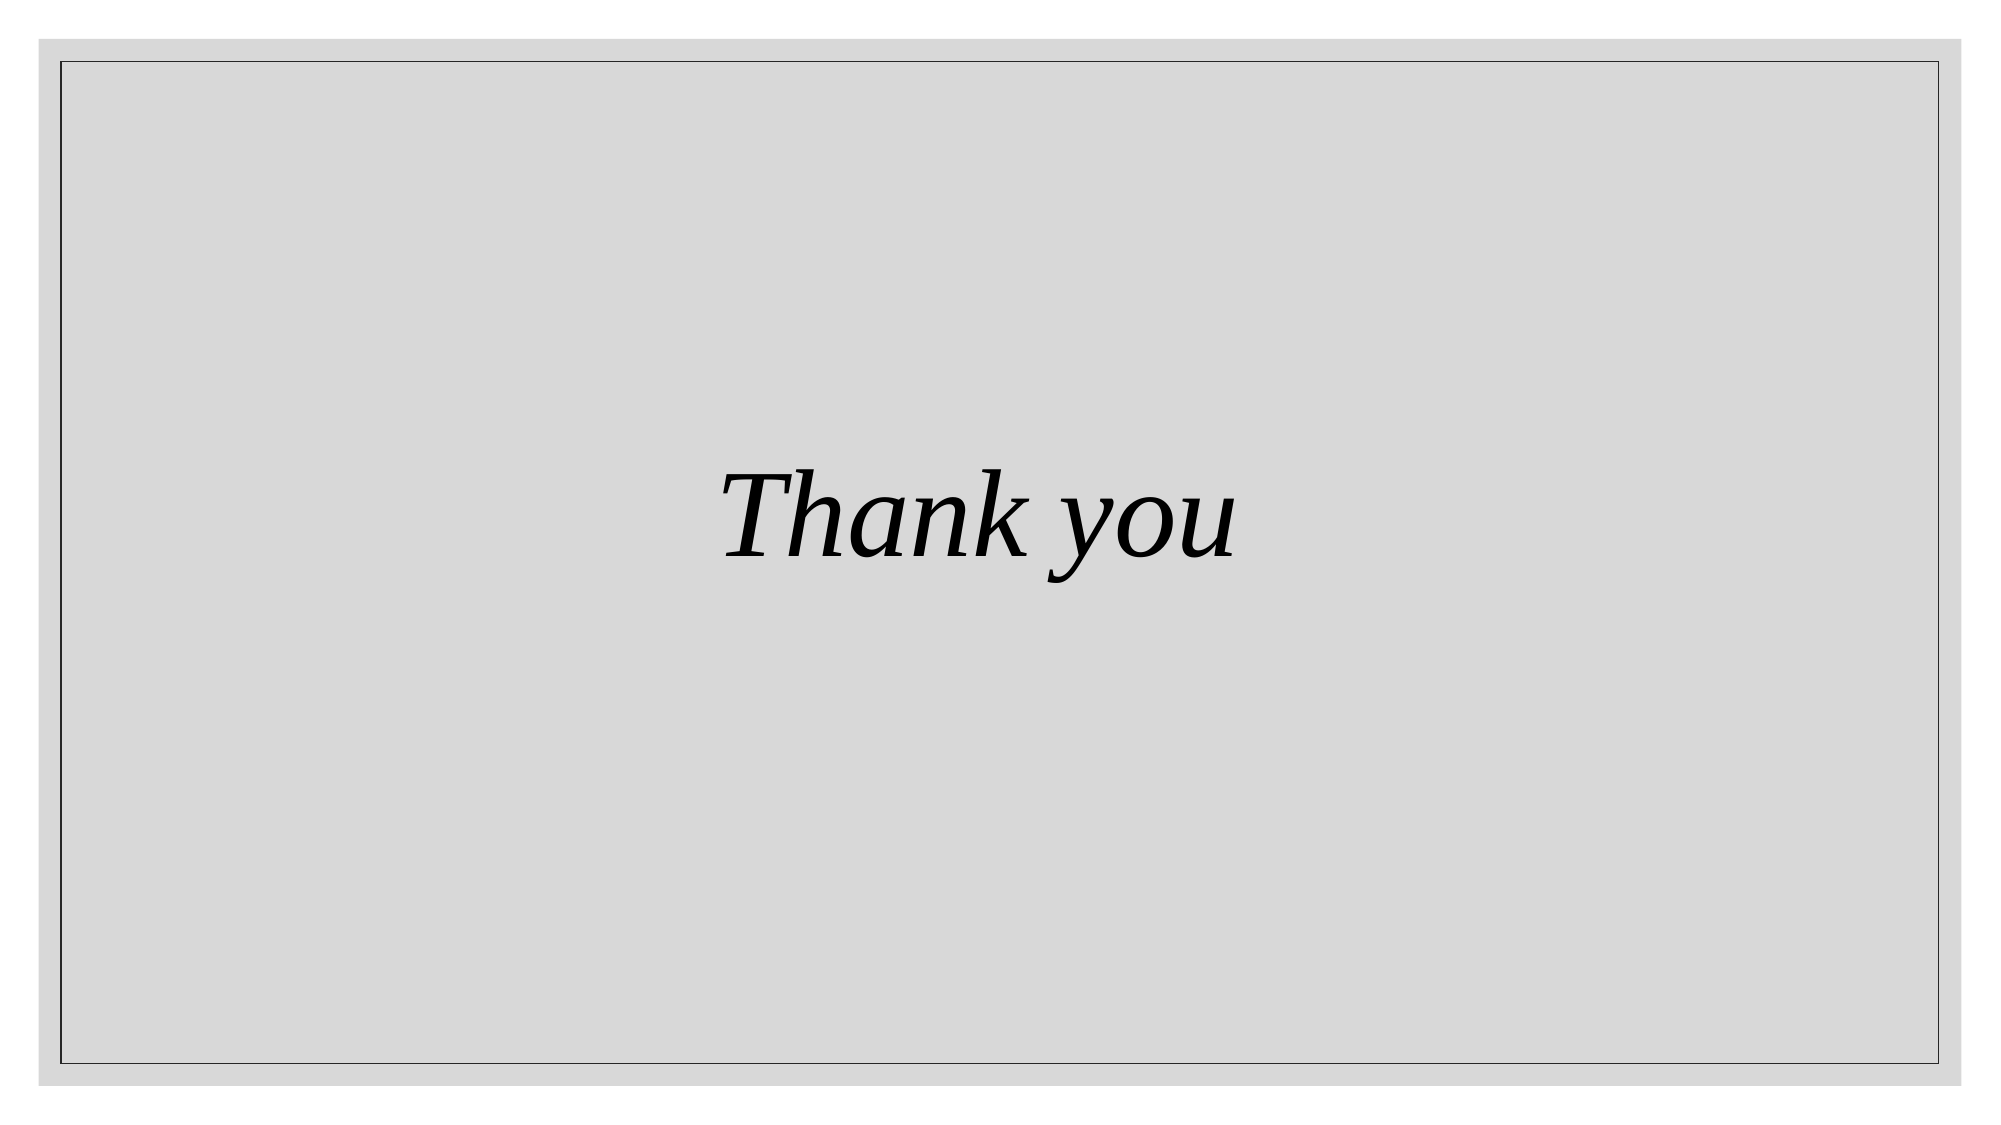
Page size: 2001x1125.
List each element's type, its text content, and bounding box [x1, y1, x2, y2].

text_box Thank you [700, 423, 2000, 589]
